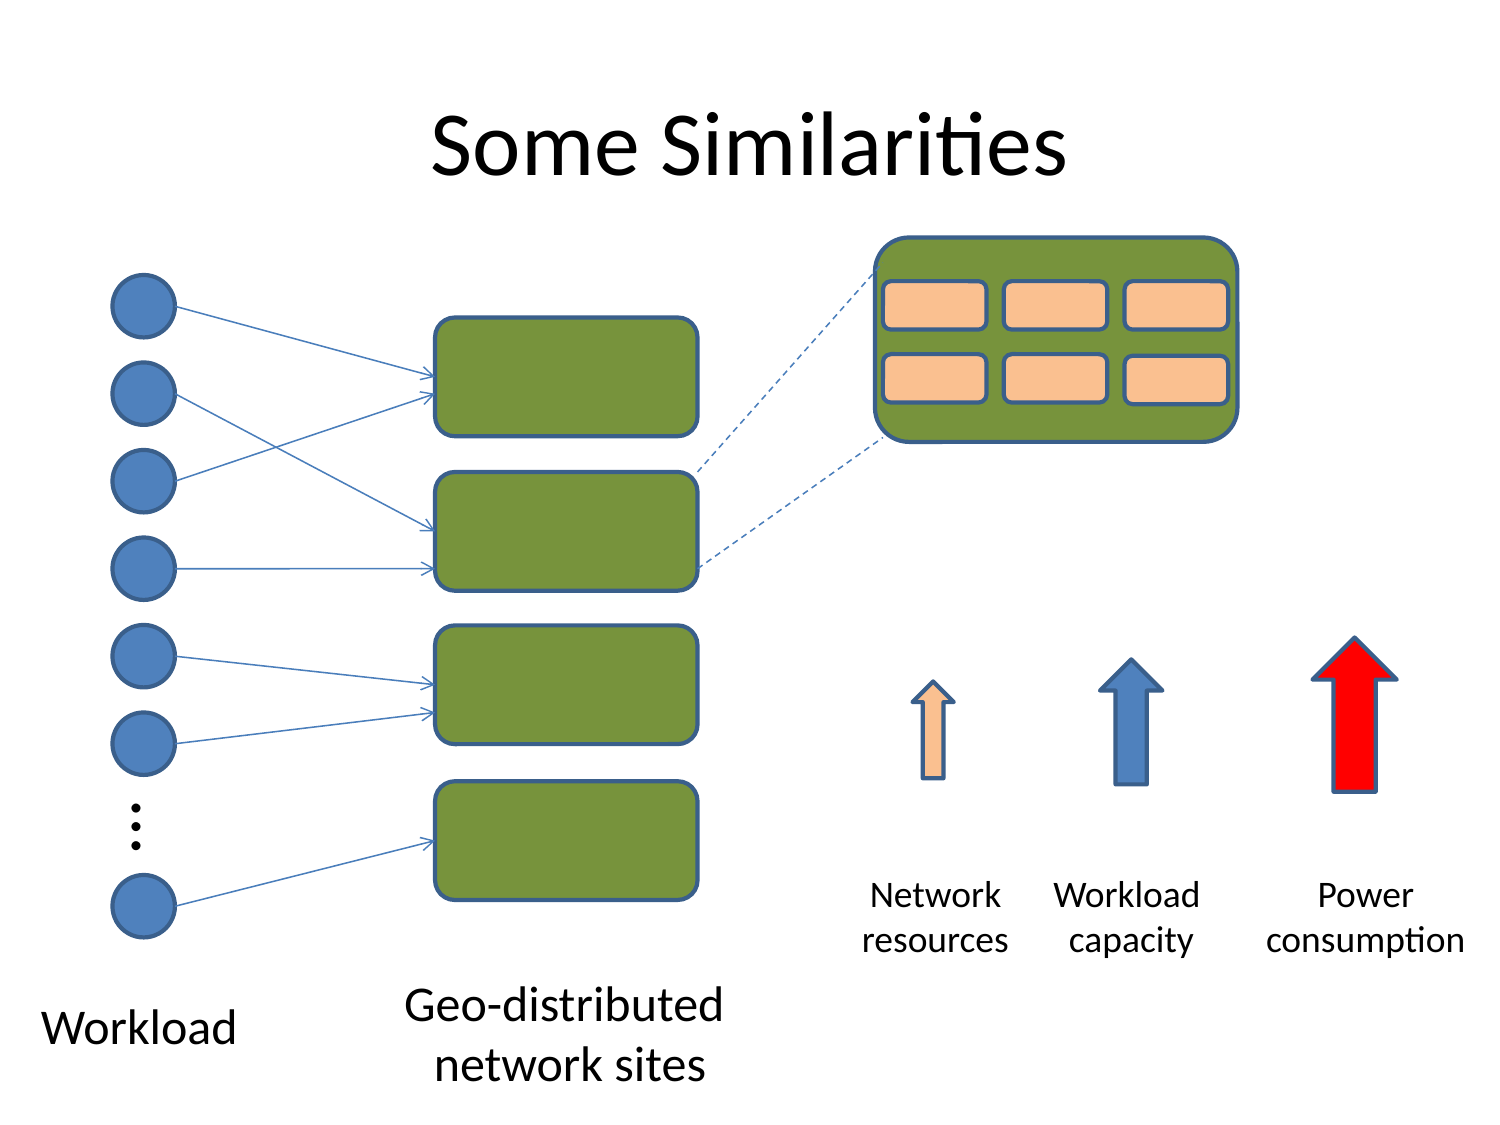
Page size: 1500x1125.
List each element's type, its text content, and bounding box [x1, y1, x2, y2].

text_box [174, 305, 436, 907]
text_box [1098, 657, 1165, 787]
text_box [108, 274, 216, 938]
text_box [697, 437, 884, 569]
text_box Workload capacity [1038, 862, 1225, 968]
text_box Workload [26, 987, 253, 1063]
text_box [697, 262, 884, 436]
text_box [440, 317, 698, 901]
text_box Geo-distributed network sites [389, 963, 751, 1099]
text_box Network resources [847, 862, 1025, 968]
title Some Similarities [75, 45, 1425, 233]
text_box [1310, 635, 1399, 794]
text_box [874, 237, 1238, 443]
text_box [910, 679, 956, 781]
text_box Power consumption [1251, 862, 1481, 968]
